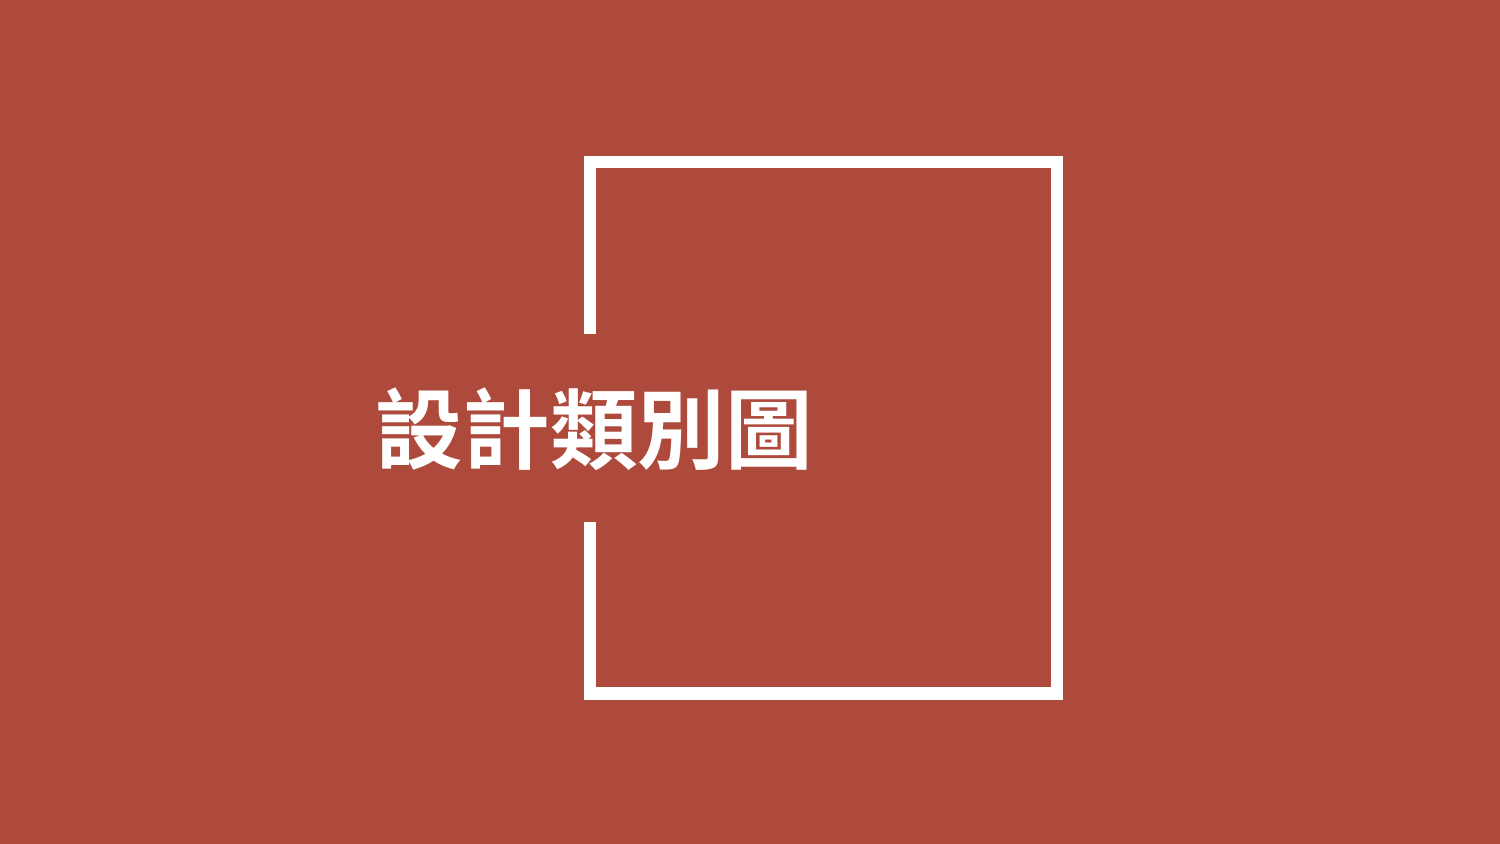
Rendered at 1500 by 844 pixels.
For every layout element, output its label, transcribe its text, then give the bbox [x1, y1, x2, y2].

text_box 設計類別圖 [360, 343, 1010, 512]
